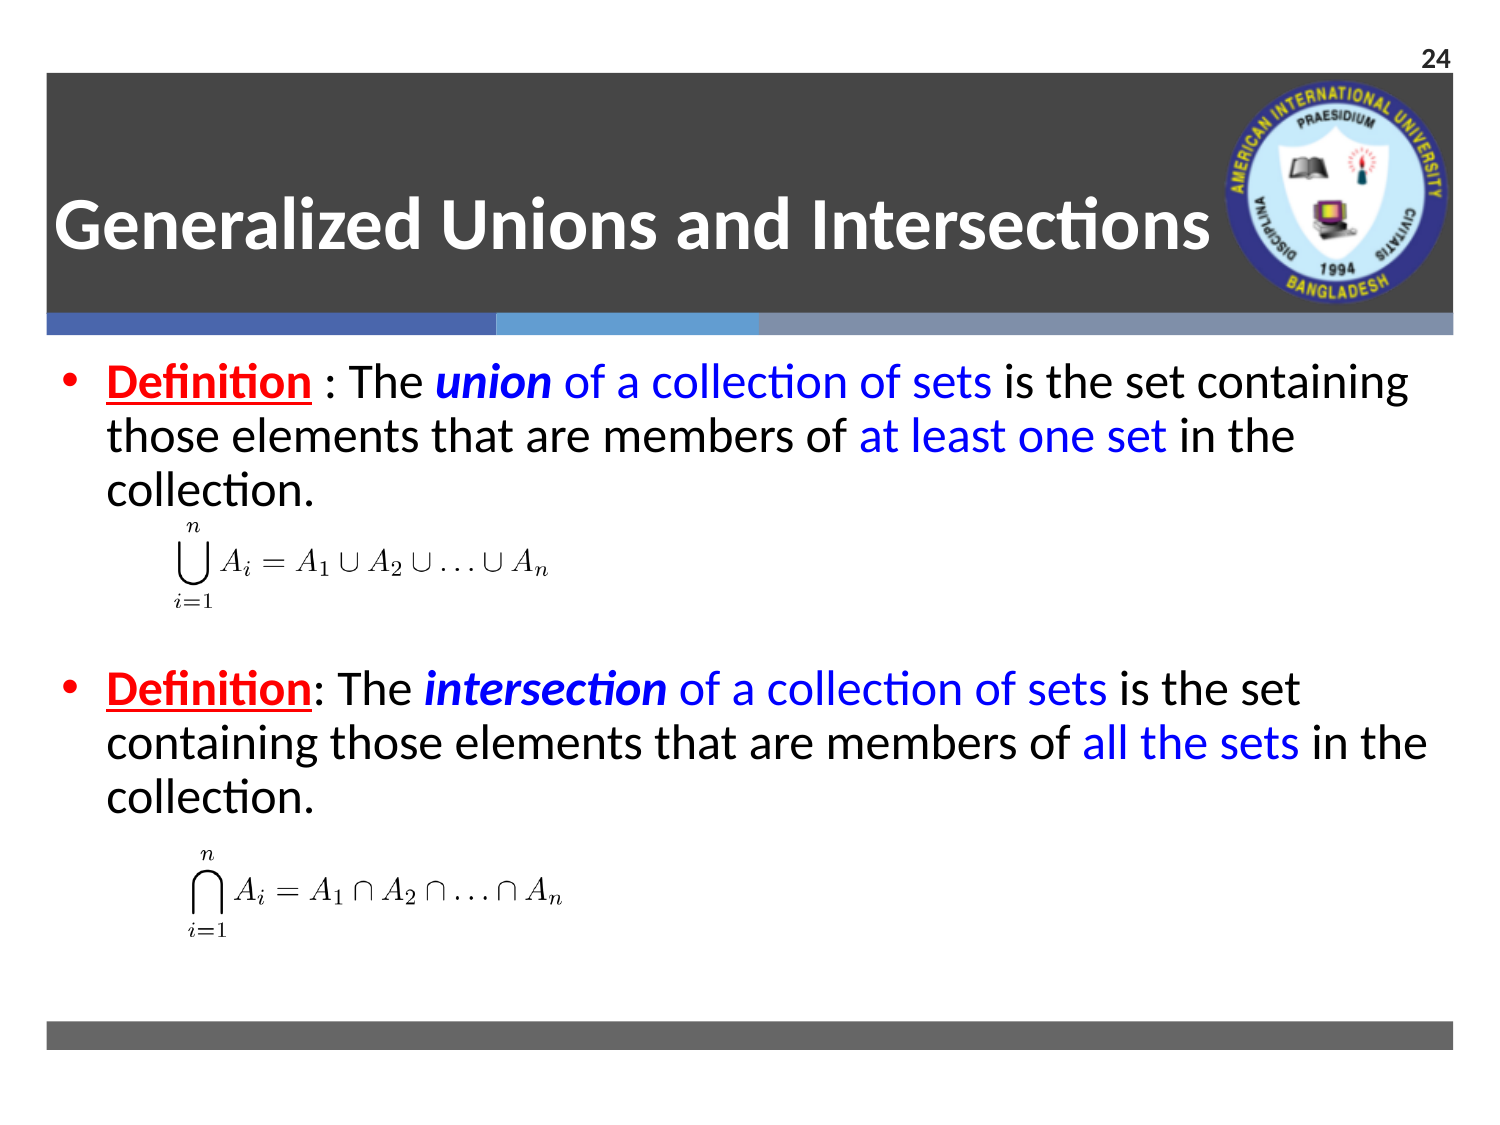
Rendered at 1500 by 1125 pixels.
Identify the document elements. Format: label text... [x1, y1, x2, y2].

slide_number 24 [1362, 27, 1466, 87]
picture [187, 850, 562, 937]
picture [174, 521, 549, 609]
picture [1220, 75, 1454, 310]
text_box Definition : The union of a collection of sets is the set containing those elements that are members of at least one set in the collection. Definition: The intersection of a collection of sets is the set containing those elements that are members of all the sets in the collection. [46, 347, 1466, 1032]
title Generalized Unions and Intersections [40, 93, 1322, 273]
